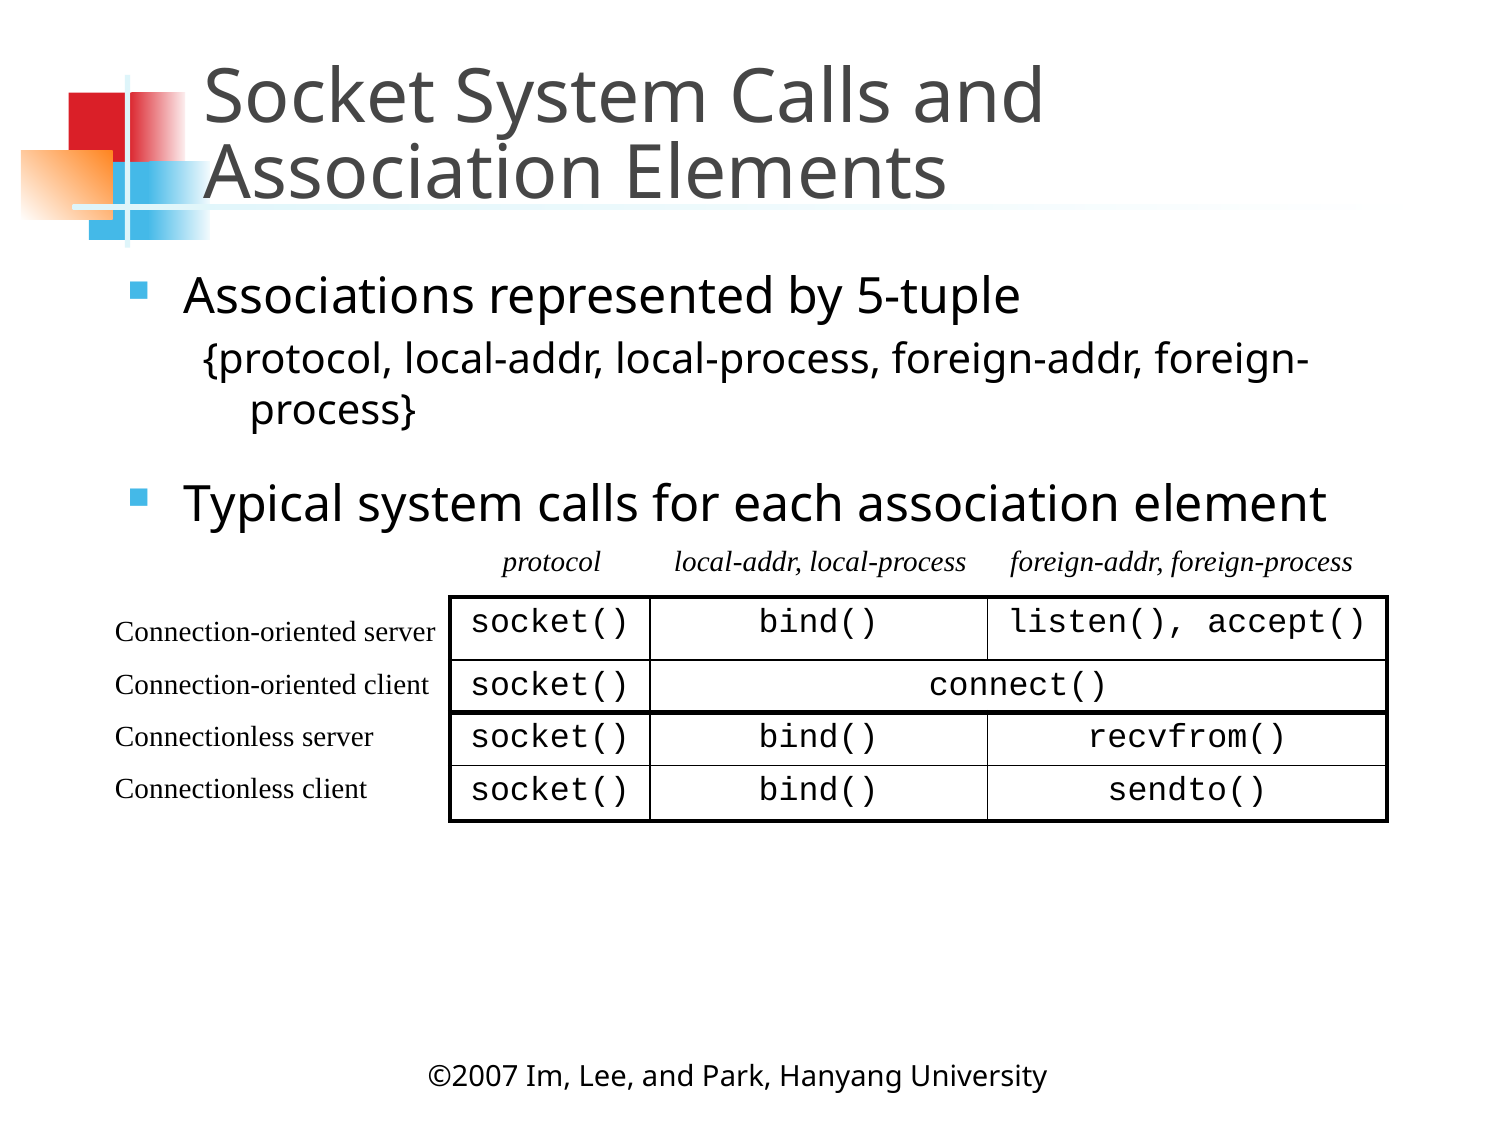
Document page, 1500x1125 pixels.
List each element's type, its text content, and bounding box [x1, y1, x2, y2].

table_cell connect() [651, 661, 1385, 710]
footer ©2007 Im, Lee, and Park, Hanyang University [412, 1025, 1300, 1100]
table_cell socket() [452, 715, 649, 765]
text_box protocol local-addr, local-process foreign-addr, foreign-process [466, 534, 1370, 585]
table_cell bind() [651, 715, 987, 765]
table_cell bind() [651, 766, 987, 819]
table_cell socket() [452, 766, 649, 819]
table_cell socket() [452, 661, 649, 710]
table_header socket() [452, 599, 649, 659]
table_cell sendto() [988, 766, 1385, 819]
table_header listen(), accept() [988, 599, 1385, 659]
list Associations represented by 5-tuple {protocol, local-addr, local-process, foreign-addr, foreign-process} Typical system calls for each association element [112, 256, 1488, 888]
table_cell recvfrom() [988, 715, 1385, 765]
title Socket System Calls and Association Elements [188, 124, 1468, 223]
text_box Connection-oriented server Connection-oriented client Connectionless server Connectionless client [100, 605, 451, 813]
table_header bind() [651, 599, 987, 659]
